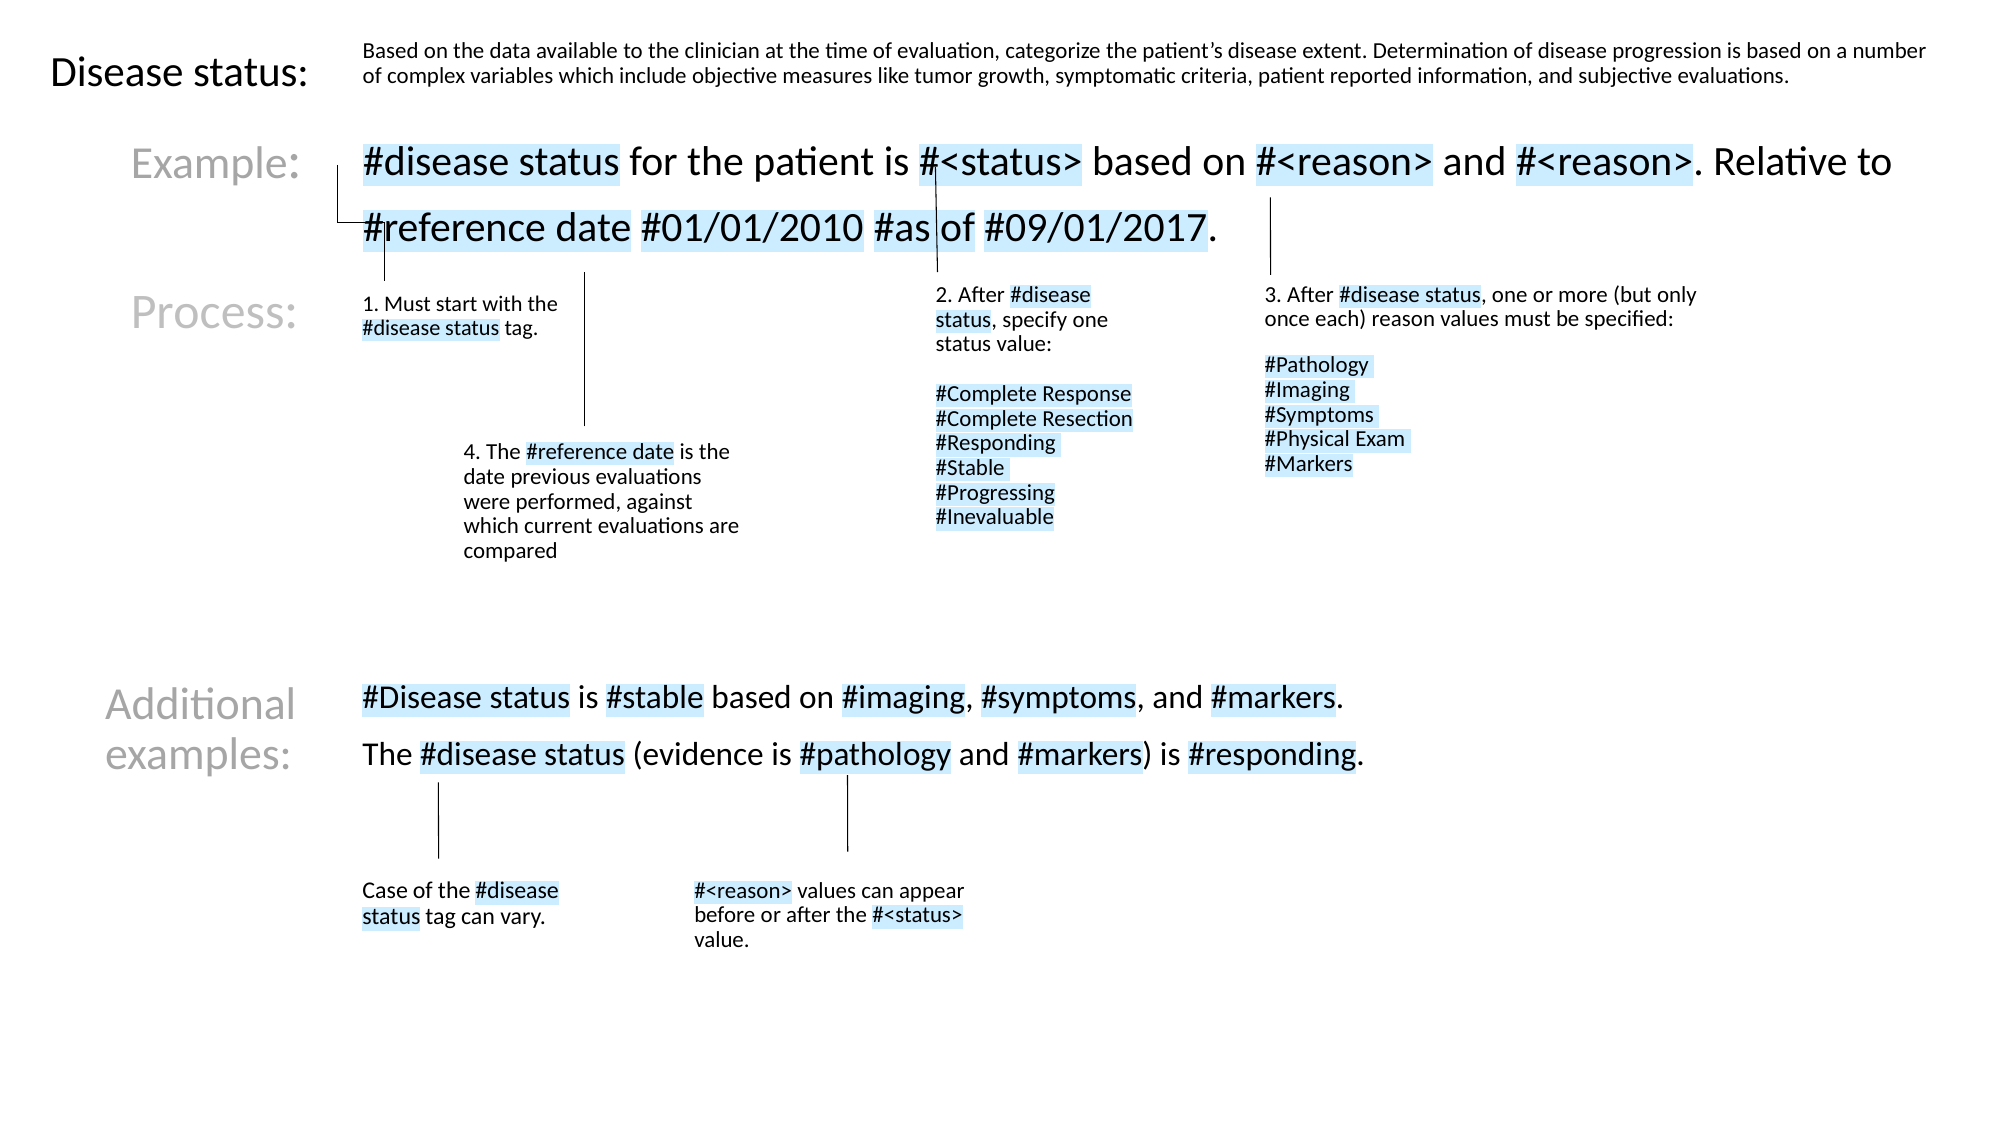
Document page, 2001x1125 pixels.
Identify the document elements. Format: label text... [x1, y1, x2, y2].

text_box 1. Must start with the #disease status tag. [347, 284, 577, 370]
text_box 3. After #disease status, one or more (but only once each) reason values must be speciﬁed: #Pathology #Imaging #Symptoms #Physical Exam #Markers [1249, 274, 1726, 590]
text_box Case of the #disease status tag can vary. [347, 870, 585, 952]
text_box Based on the data available to the clinician at the time of evaluation, categorize the patient’s disease extent. Determination of disease progression is based on a number of complex variables which include objective measures like tumor growth, symptomatic criteria, patient reported information, and subjective evaluations. [347, 31, 1948, 117]
list Disease status: [35, 41, 348, 127]
text_box Additional examples: [90, 672, 326, 758]
text_box #<reason> values can appear before or after the #<status> value. [679, 870, 1016, 989]
text_box #Disease status is #stable based on #imaging, #symptoms, and #markers. The #disease status (evidence is #pathology and #markers) is #responding. [347, 672, 1567, 833]
text_box 4. The #reference date is the date previous evaluations were performed, against which current evaluations are compared [448, 432, 758, 599]
text_box Process: [115, 274, 326, 360]
text_box #disease status for the patient is #<status> based on #<reason> and #<reason>. Relative to #reference date #01/01/2010 #as of #09/01/2017. [348, 131, 1964, 235]
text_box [302, 199, 419, 247]
text_box Example: [115, 124, 323, 210]
text_box 2. After #disease status, specify one status value: #Complete Response #Complete Resection #Responding #Stable #Progressing #Inevaluable [920, 275, 1160, 556]
